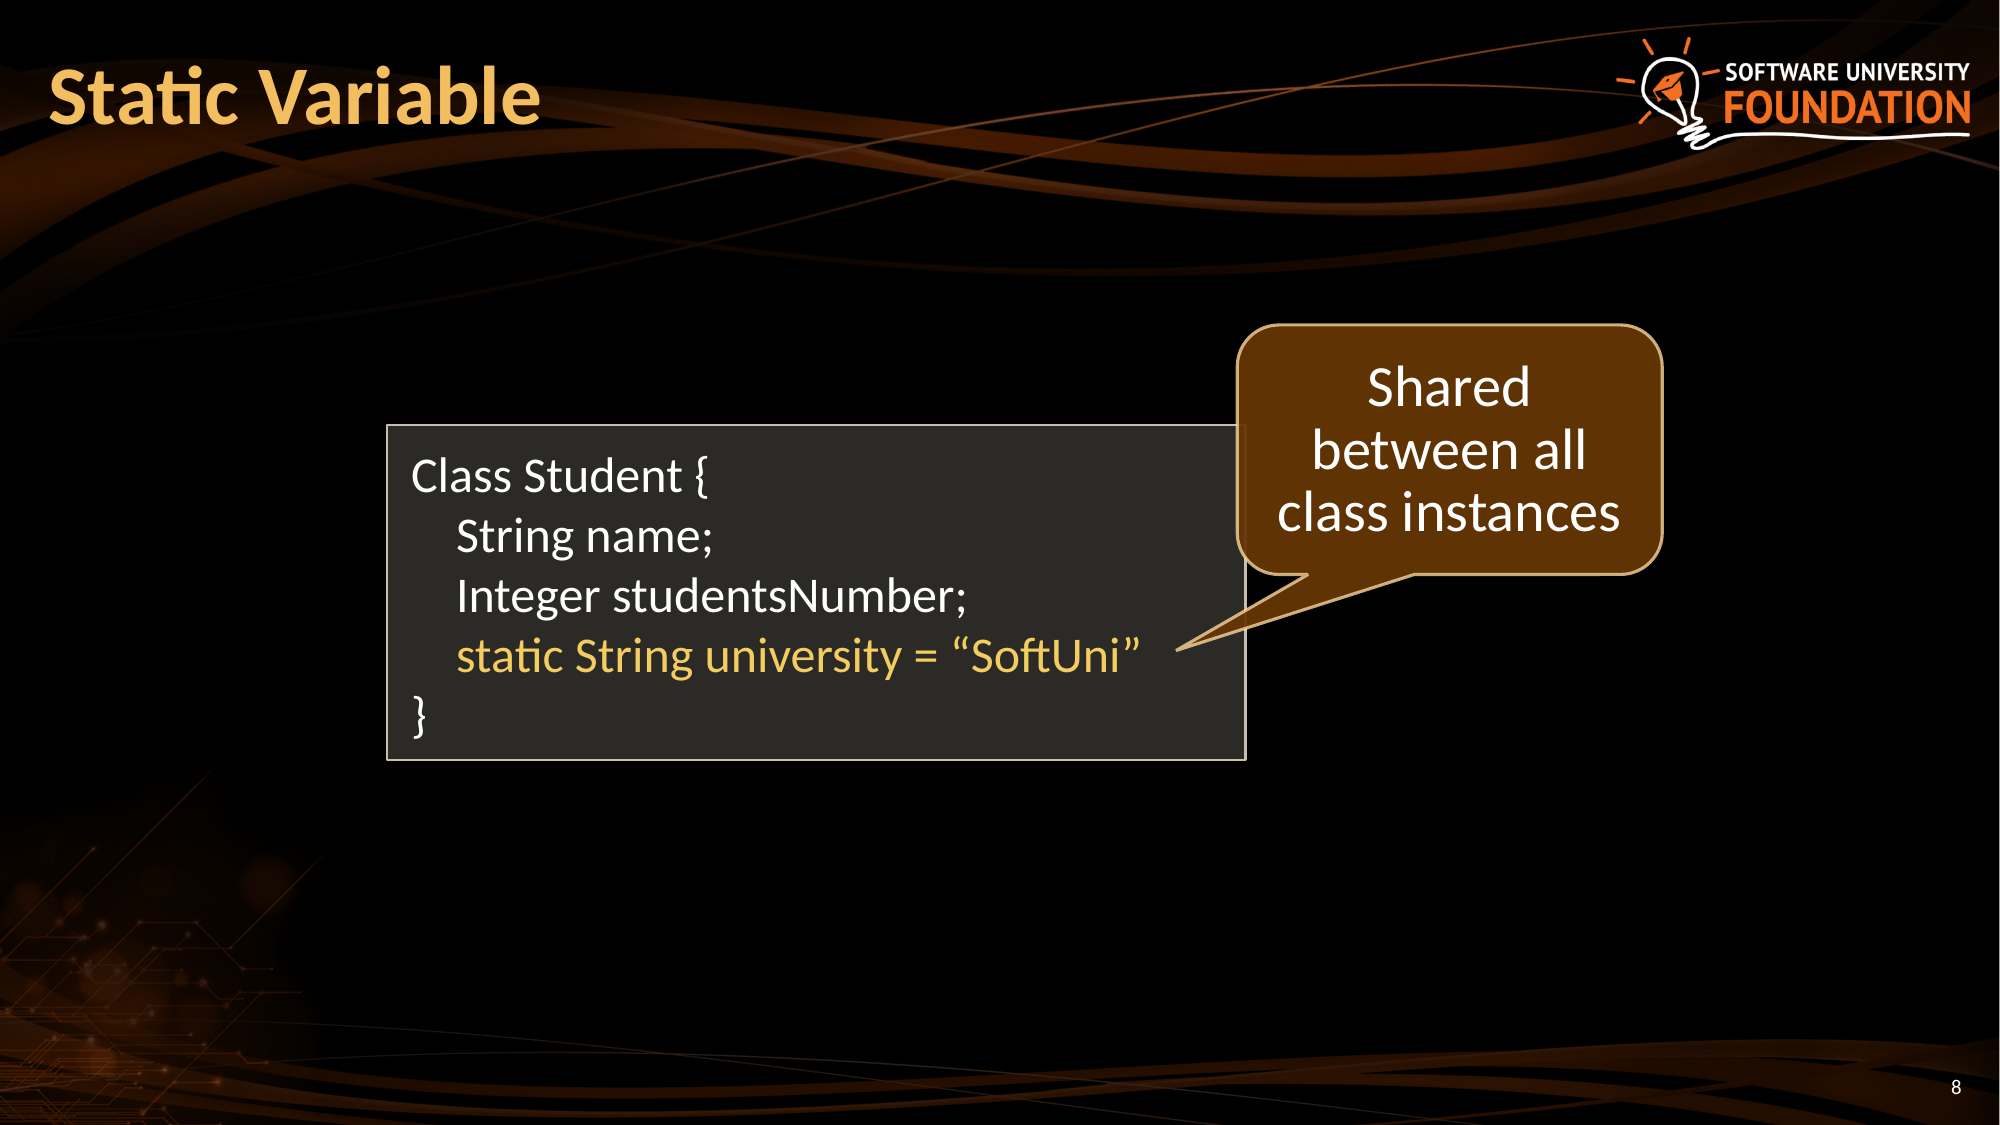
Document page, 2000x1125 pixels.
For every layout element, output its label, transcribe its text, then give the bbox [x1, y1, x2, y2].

slide_number 8 [1897, 1070, 1968, 1103]
text_box Shared between all class instances [1175, 323, 1664, 652]
title Static Variable [30, 6, 1602, 189]
picture [0, 0, 2000, 1125]
text_box Class Student { String name; Integer studentsNumber; static String university = “SoftUni” } [387, 424, 1246, 761]
